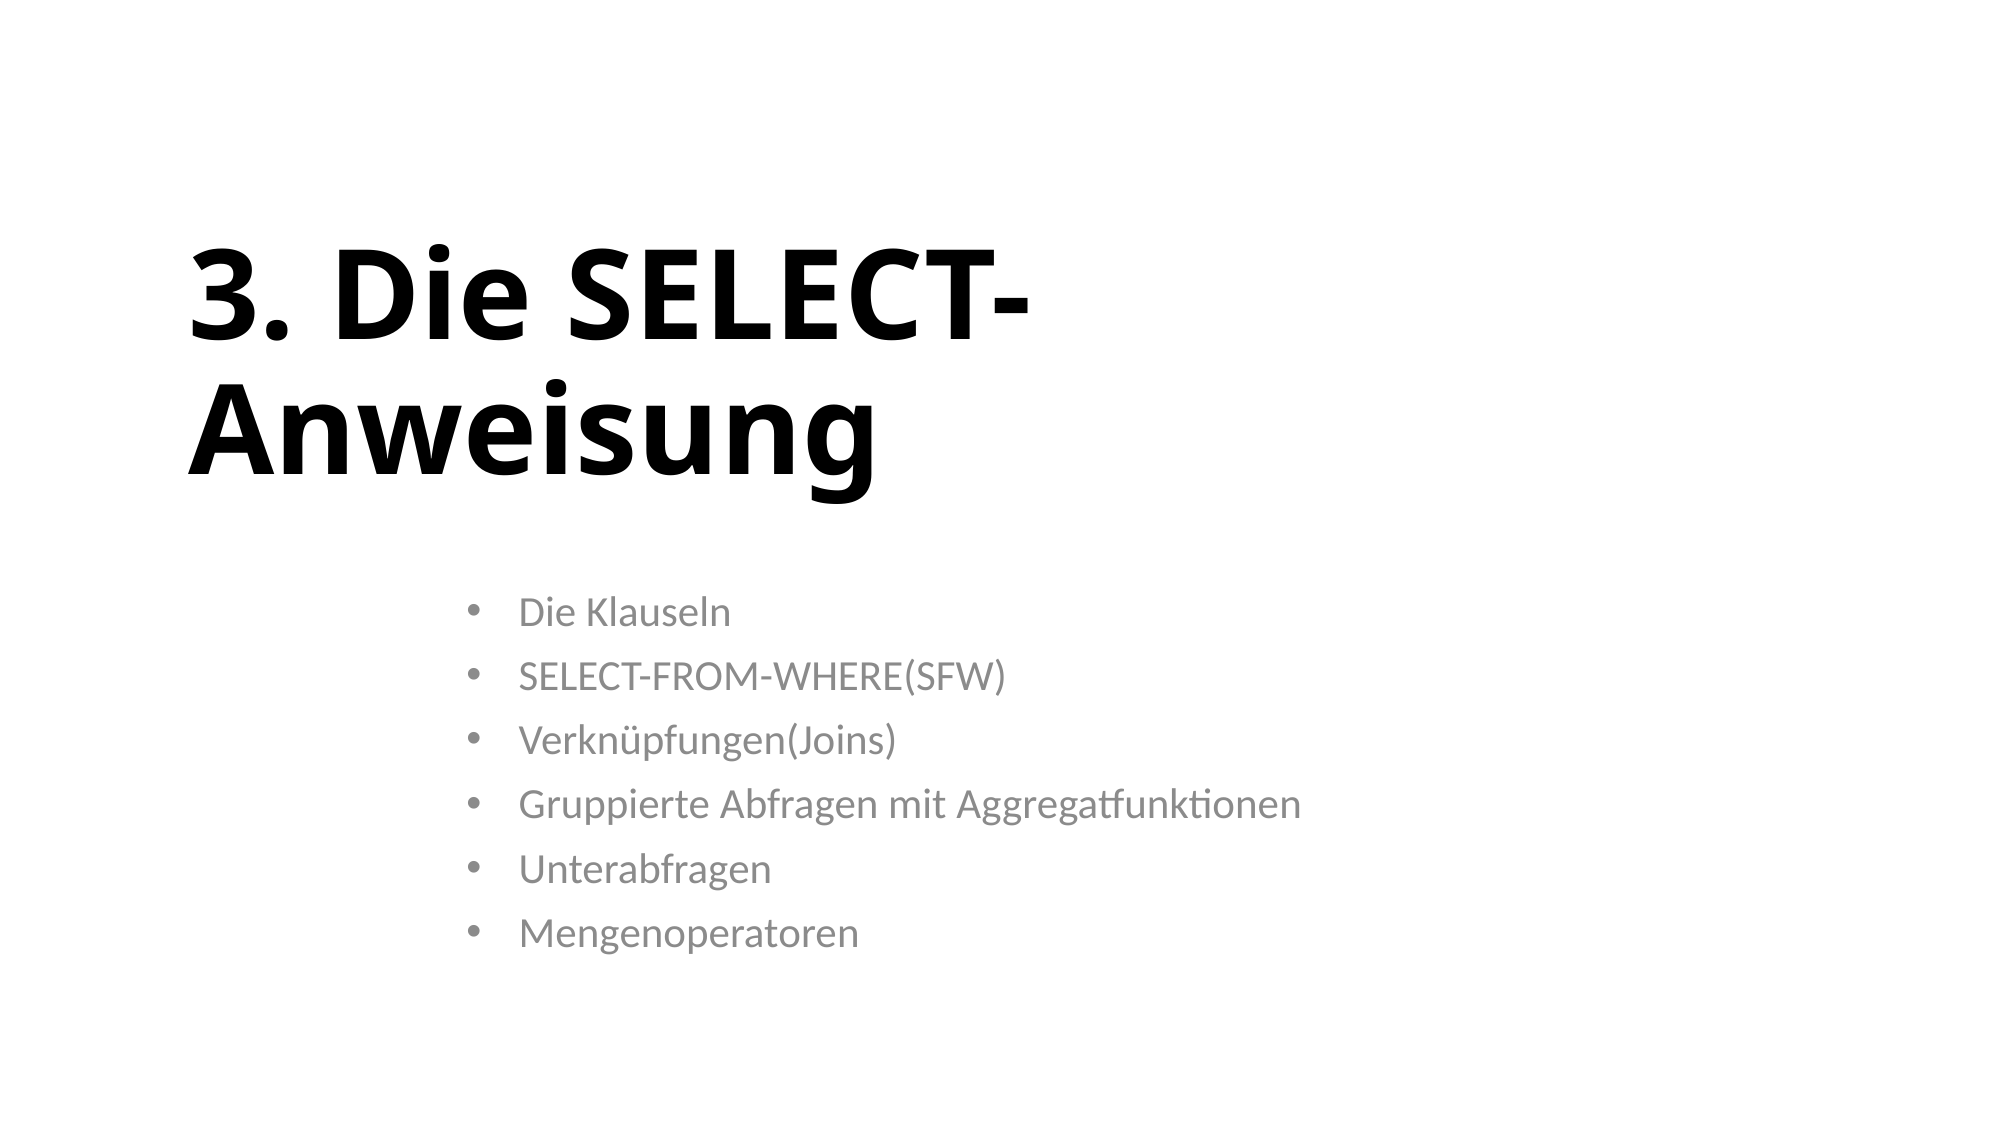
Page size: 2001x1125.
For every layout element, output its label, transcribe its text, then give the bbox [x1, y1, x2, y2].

title 3. Die SELECT-Anweisung [173, 223, 1721, 510]
list Die Klauseln SELECT-FROM-WHERE(SFW) Verknüpfungen(Joins) Gruppierte Abfragen mit Aggregatfunktionen Unterabfragen Mengenoperatoren [451, 581, 1858, 966]
